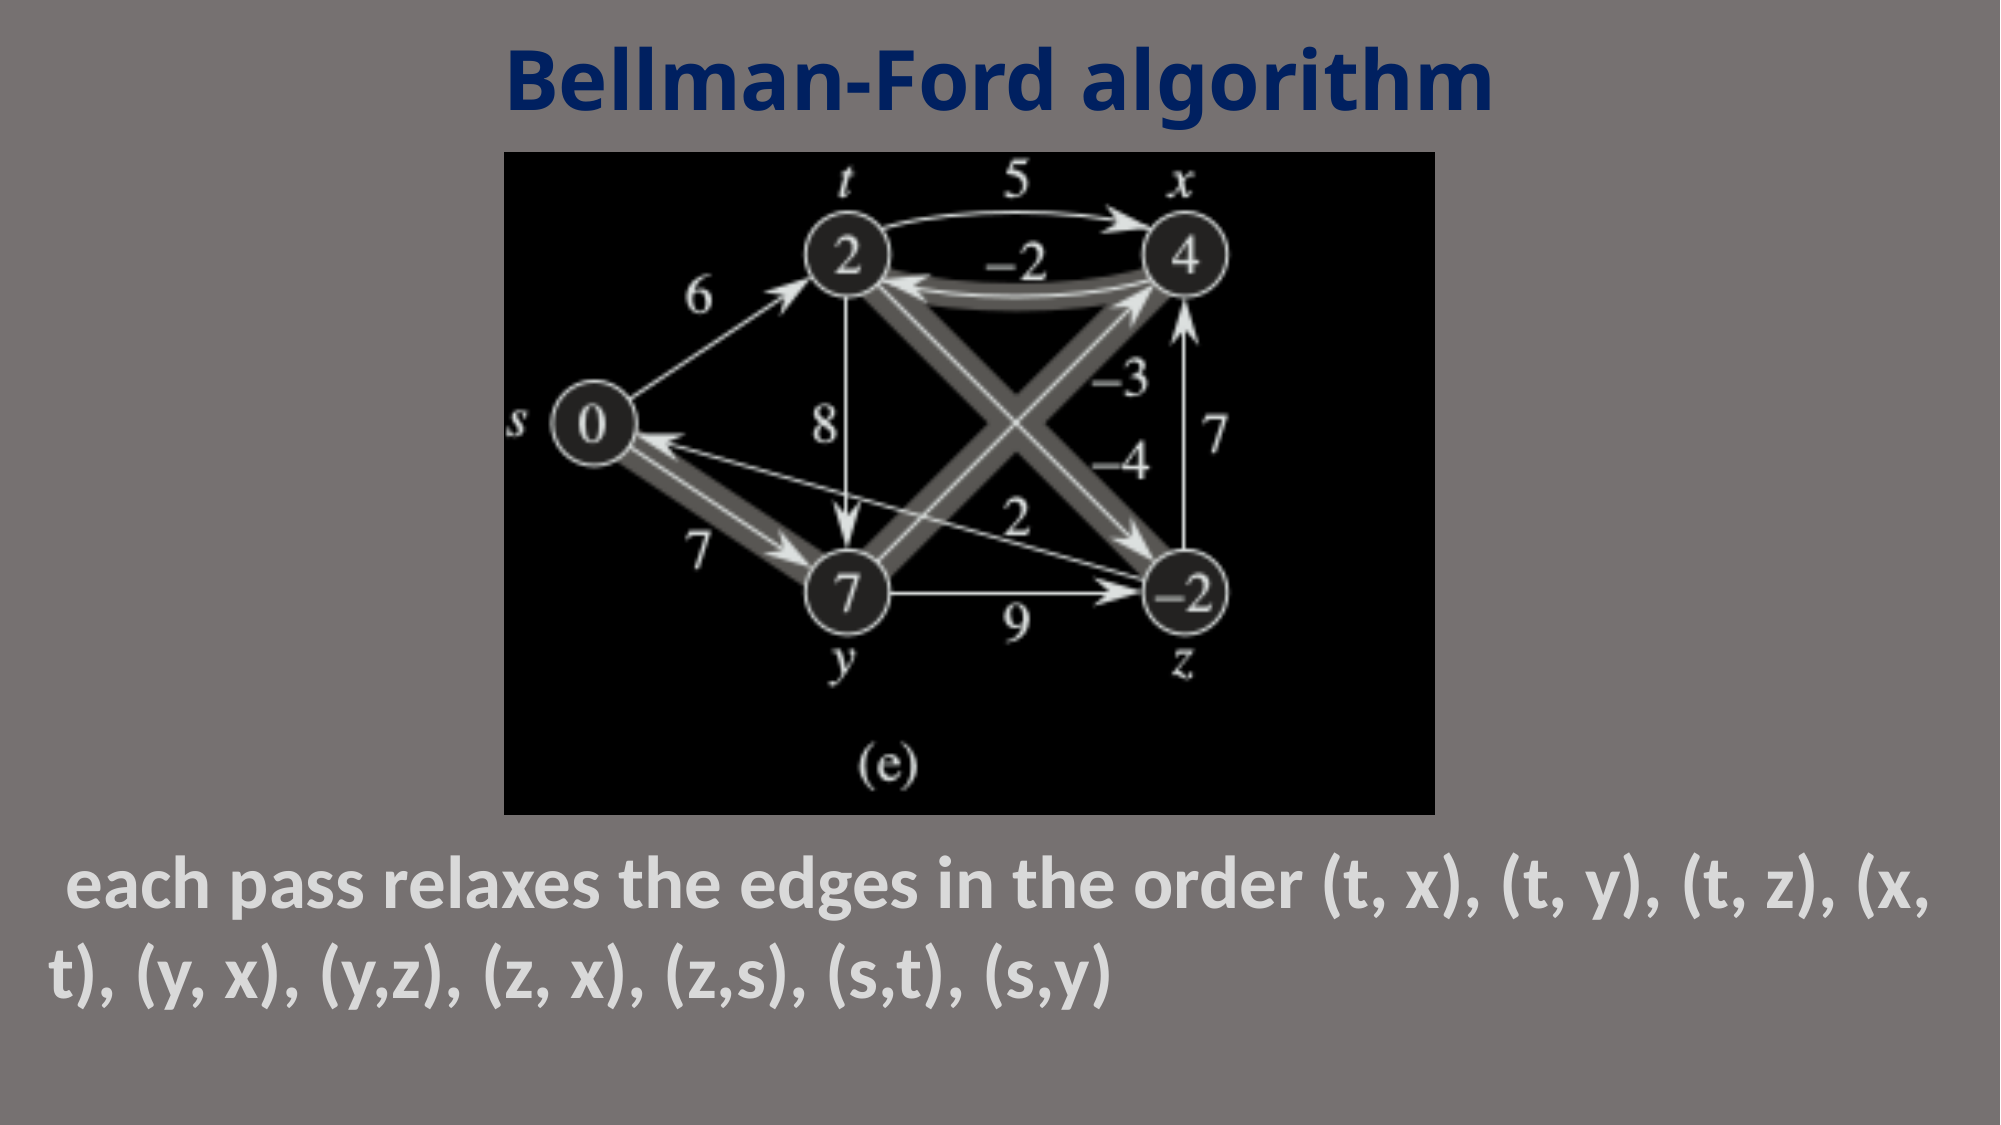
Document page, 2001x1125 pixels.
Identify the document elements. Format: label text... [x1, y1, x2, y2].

text_box each pass relaxes the edges in the order (t, x), (t, y), (t, z), (x, t), (y, x), (y,z), (z, x), (z,s), (s,t), (s,y) [33, 826, 1972, 1022]
title Bellman-Ford algorithm [137, 9, 1863, 158]
picture [504, 152, 1435, 816]
